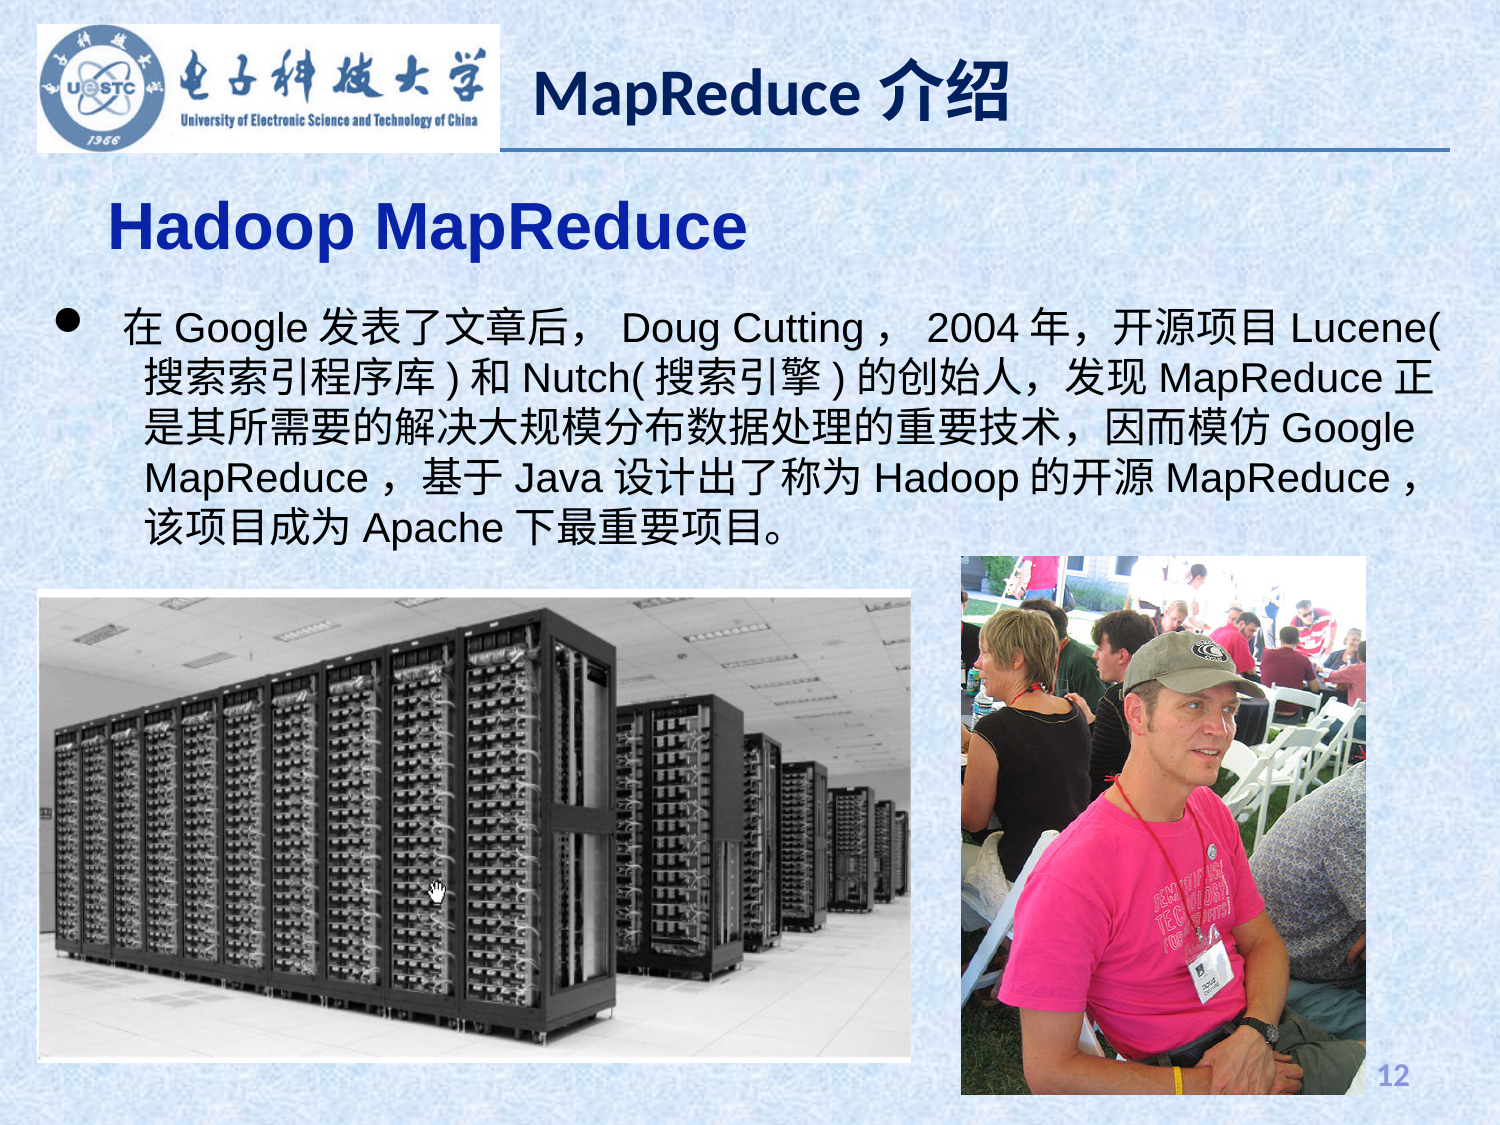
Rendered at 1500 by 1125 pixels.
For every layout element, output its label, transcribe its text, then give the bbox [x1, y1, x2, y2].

slide_number 12 [1366, 1042, 1425, 1103]
picture [0, 0, 1500, 1125]
text_box Hadoop MapReduce 在Google发表了文章后，Doug Cutting，2004年，开源项目Lucene( 搜索索引程序库)和Nutch(搜索引擎)的创始人，发现MapReduce正是其所需要的解决大规模分布数据处理的重要技术，因而模仿Google MapReduce，基于Java设计出了称为Hadoop的开源MapReduce，该项目成为Apache下最重要项目。 [37, 175, 1463, 612]
text_box MapReduce介绍 [517, 41, 1431, 137]
